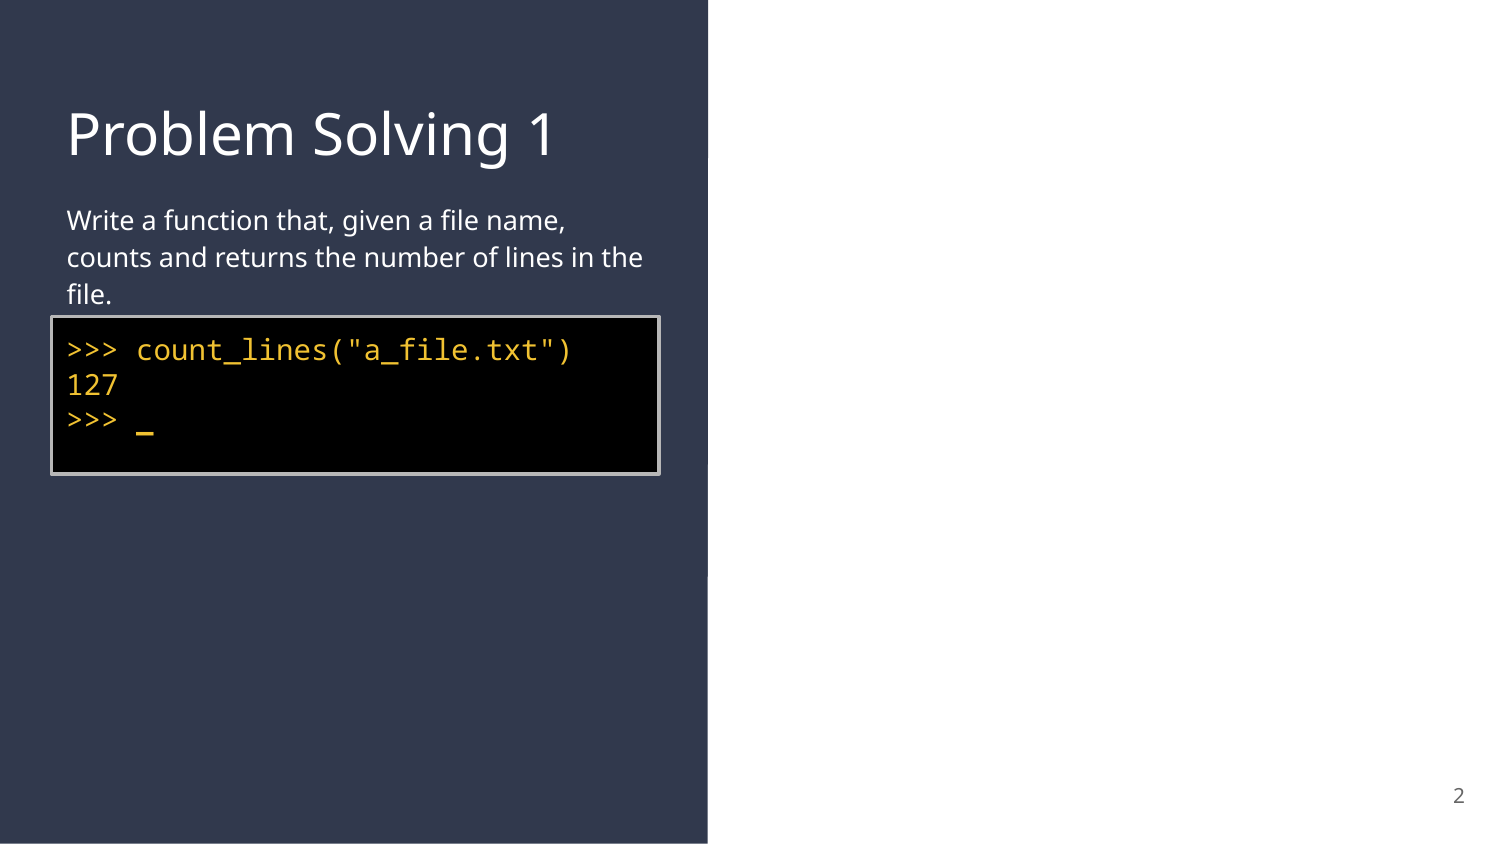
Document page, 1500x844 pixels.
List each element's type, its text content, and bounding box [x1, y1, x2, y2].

title Problem Solving 1 [51, 82, 660, 187]
list Write a function that, given a file name, counts and returns the number of lines in the file. [51, 198, 660, 310]
slide_number ‹#› [1389, 764, 1480, 830]
text_box >>> count_lines("a_file.txt") 127 >>> _ [51, 316, 660, 475]
